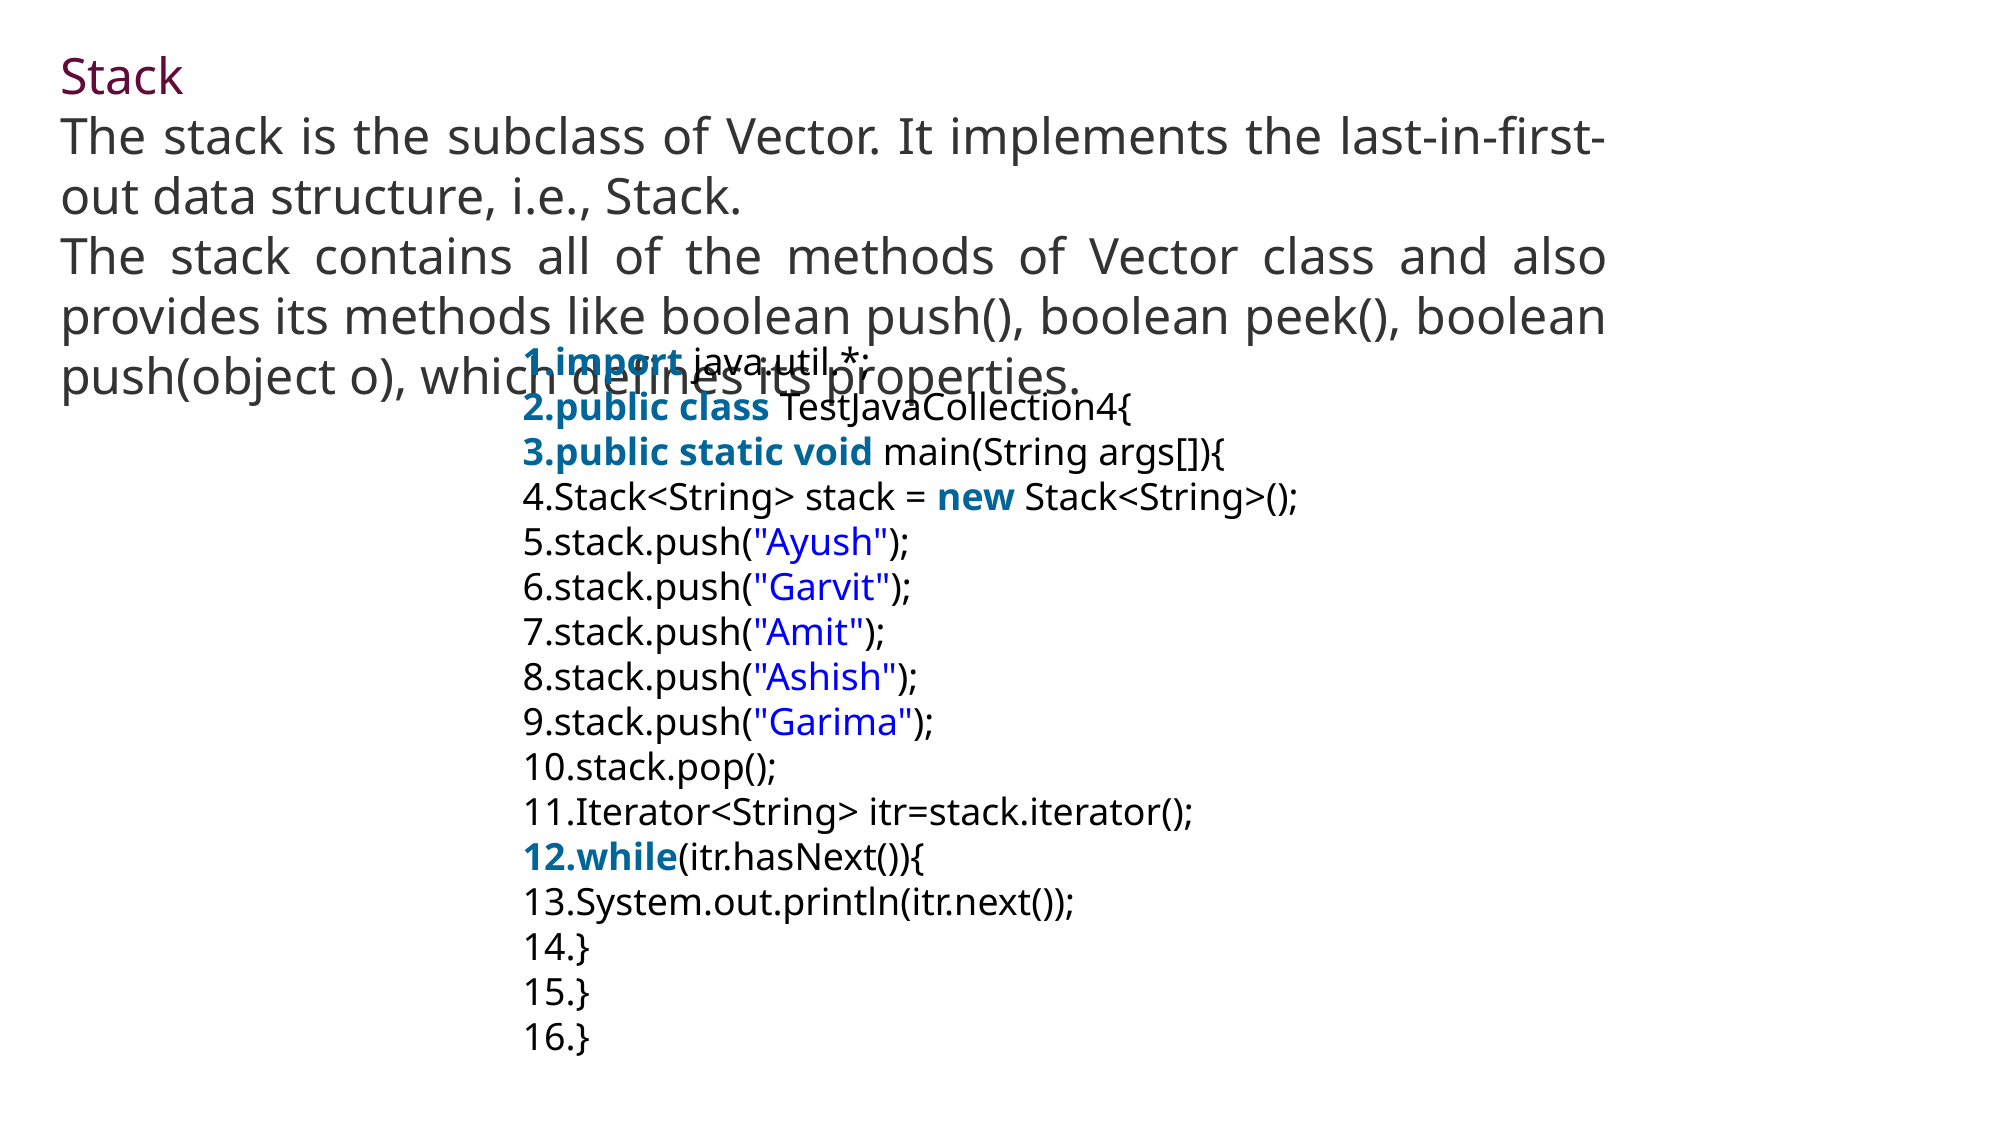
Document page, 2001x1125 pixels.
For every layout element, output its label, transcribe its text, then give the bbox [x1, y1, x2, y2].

text_box Stack The stack is the subclass of Vector. It implements the last-in-first-out data structure, i.e., Stack. The stack contains all of the methods of Vector class and also provides its methods like boolean push(), boolean peek(), boolean push(object o), which defines its properties. [45, 37, 1624, 413]
text_box import java.util.*; public class TestJavaCollection4{ public static void main(String args[]){ Stack<String> stack = new Stack<String>(); stack.push("Ayush"); stack.push("Garvit"); stack.push("Amit"); stack.push("Ashish"); stack.push("Garima"); stack.pop(); Iterator<String> itr=stack.iterator(); while(itr.hasNext()){ System.out.println(itr.next()); } } } [507, 330, 1692, 1066]
